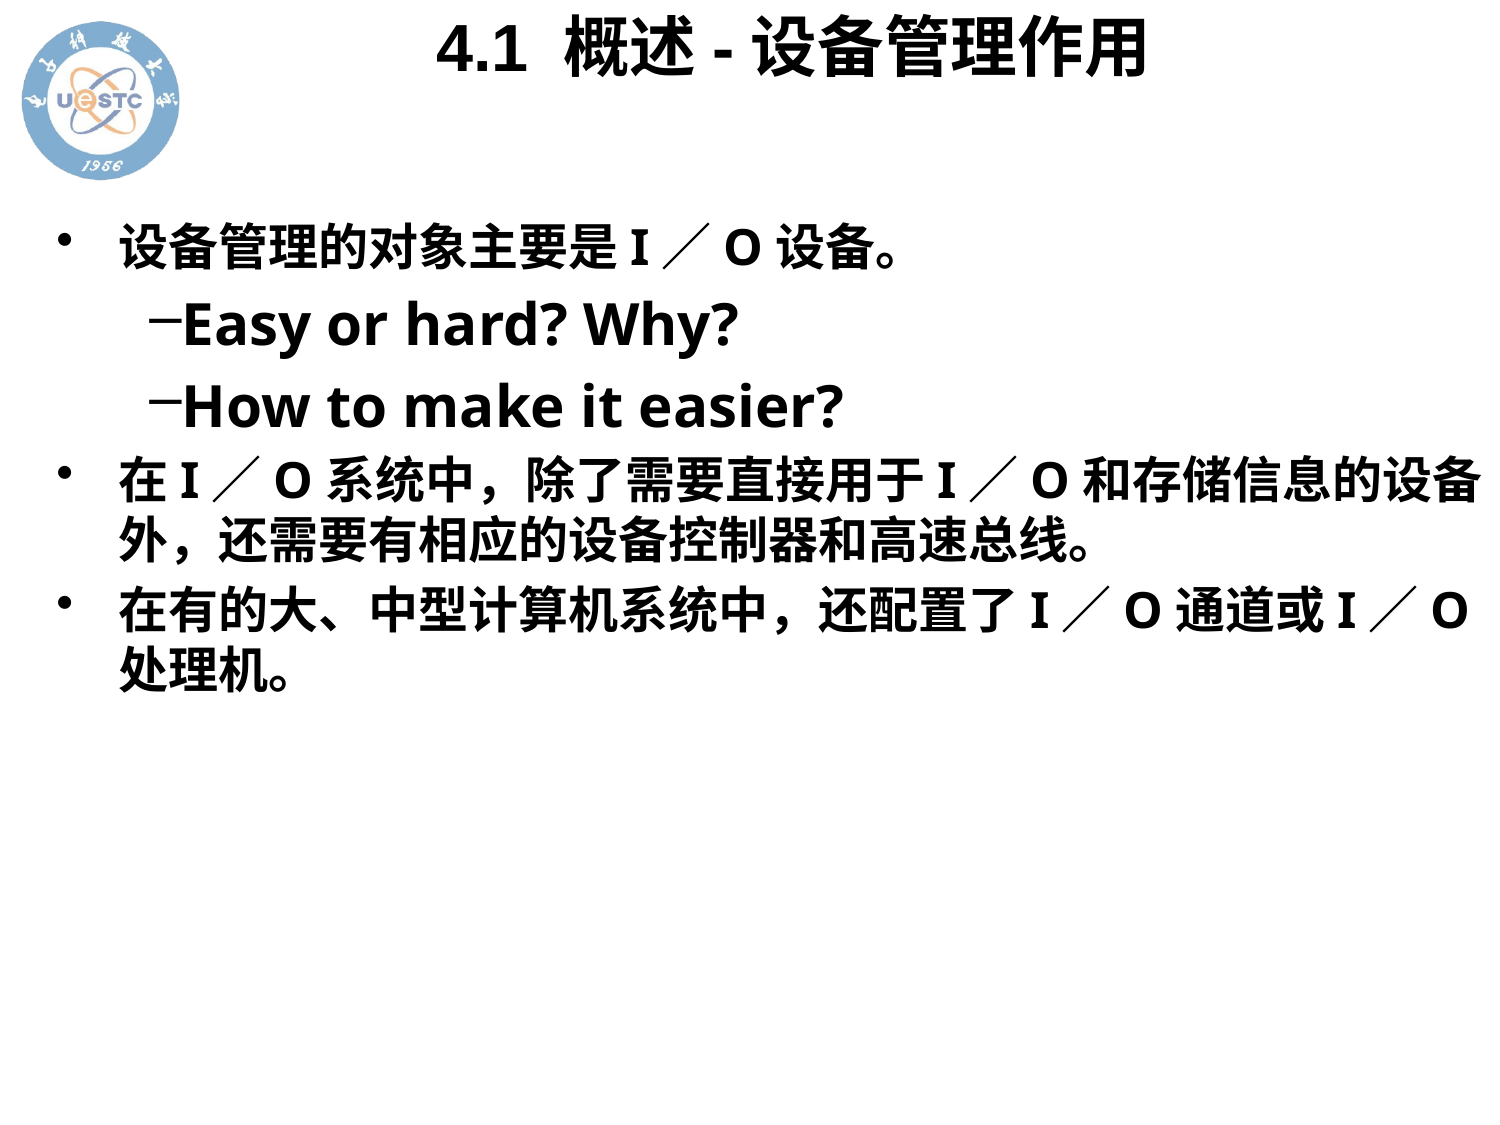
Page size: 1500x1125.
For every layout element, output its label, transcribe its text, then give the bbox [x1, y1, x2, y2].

picture [0, 0, 187, 200]
title 4.1 概述-设备管理作用 [187, 0, 1400, 185]
subtitle 设备管理的对象主要是I／O设备。 Easy or hard? Why? How to make it easier? 在I／O系统中，除了需要直接用于I／O和存储信息的设备外，还需要有相应的设备控制器和高速总线。 在有的大、中型计算机系统中，还配置了I／O通道或I／O处理机。 [41, 208, 1500, 1024]
